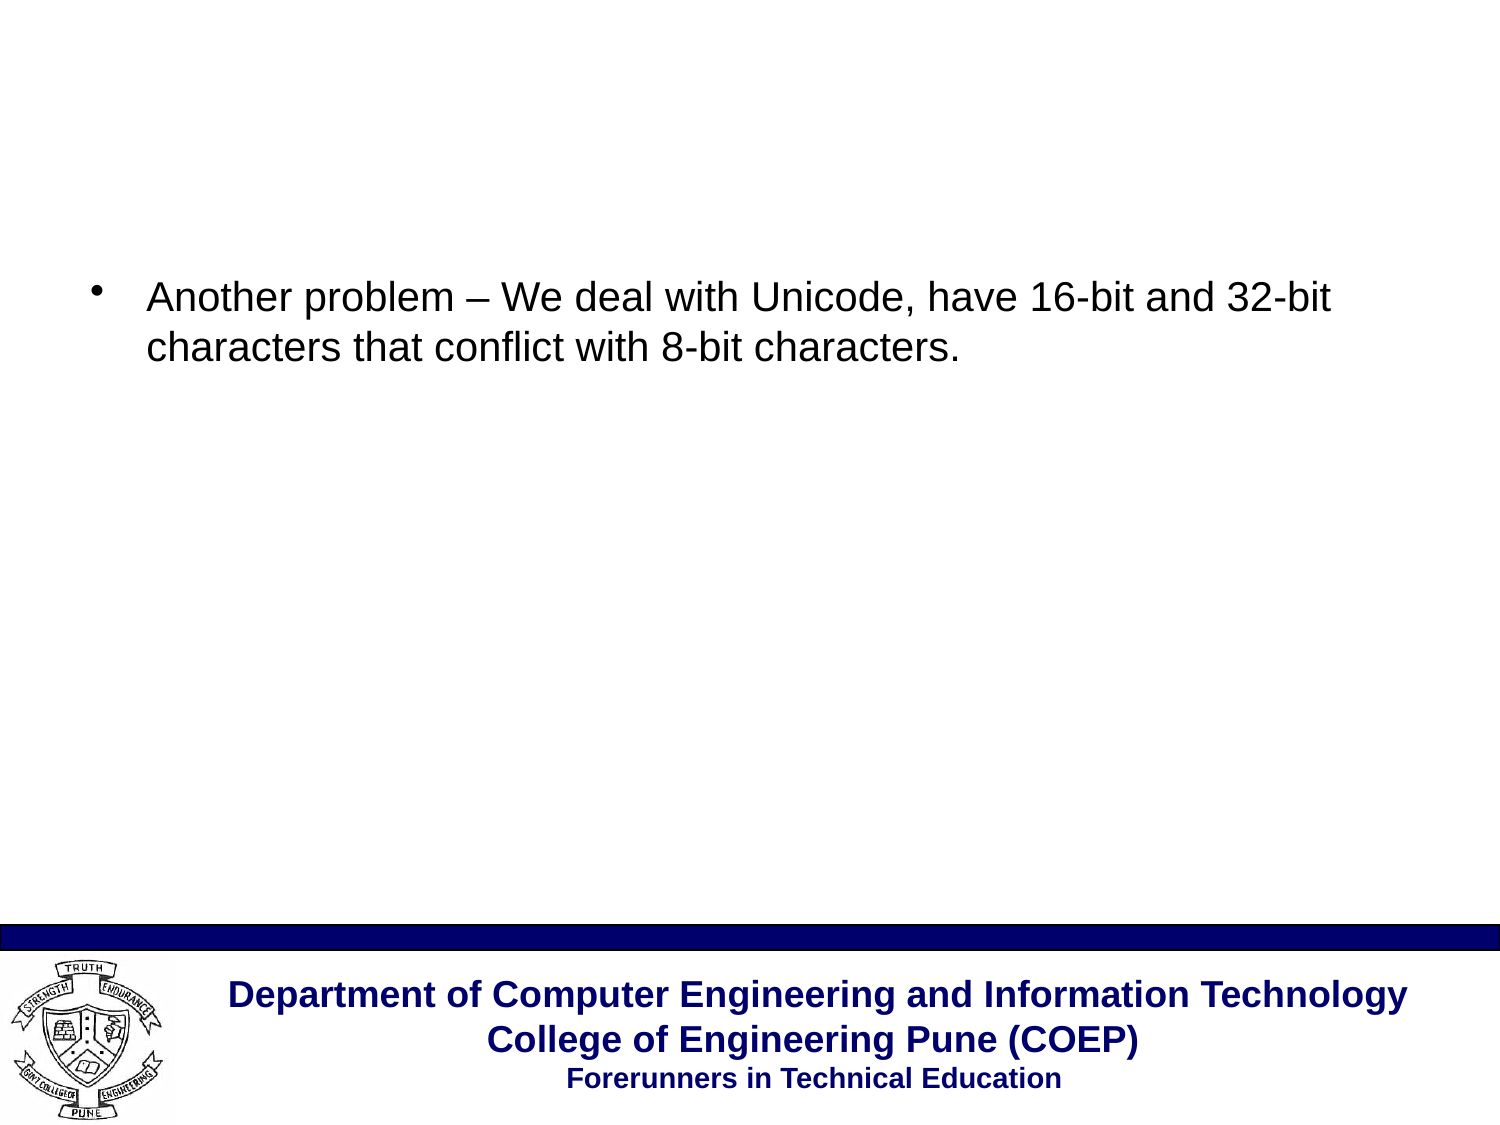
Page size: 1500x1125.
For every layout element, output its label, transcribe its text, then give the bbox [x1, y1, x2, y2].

list Another problem – We deal with Unicode, have 16-bit and 32-bit characters that conflict with 8-bit characters. [74, 262, 1426, 901]
